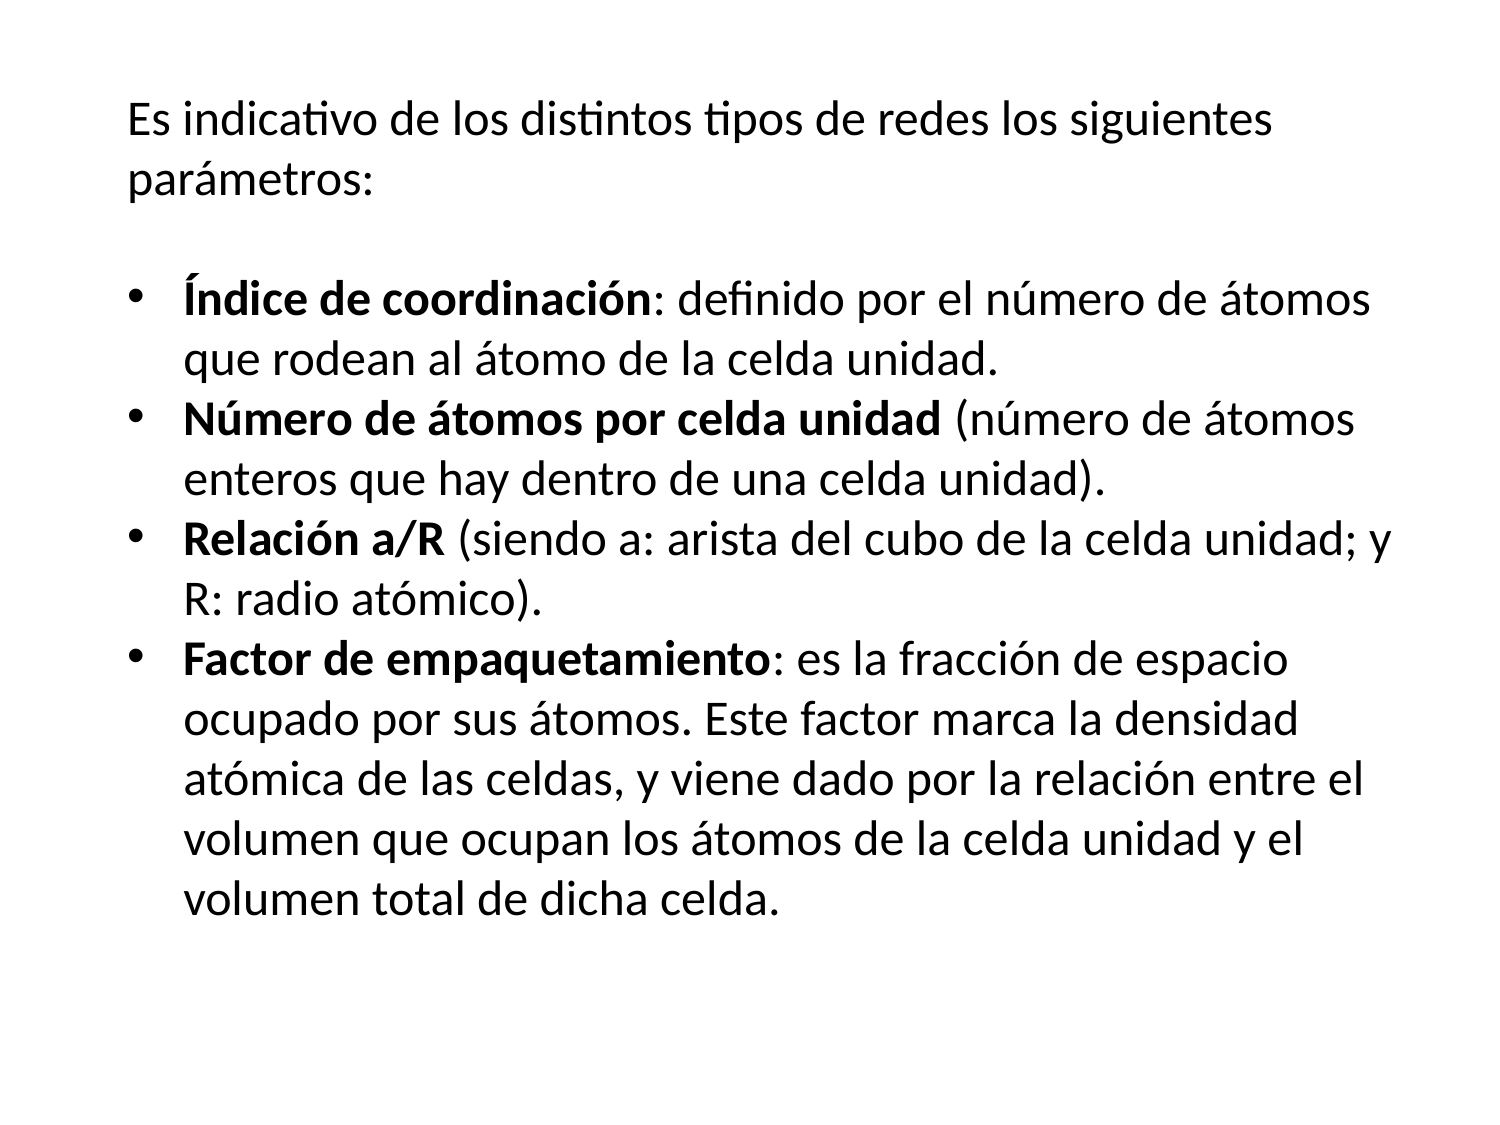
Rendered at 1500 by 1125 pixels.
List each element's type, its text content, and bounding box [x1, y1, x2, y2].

text_box Es indicativo de los distintos tipos de redes los siguientes parámetros: Índice de coordinación: definido por el número de átomos que rodean al átomo de la celda unidad. Número de átomos por celda unidad (número de átomos enteros que hay dentro de una celda unidad). Relación a/R (siendo a: arista del cubo de la celda unidad; y R: radio atómico). Factor de empaquetamiento: es la fracción de espacio ocupado por sus átomos. Este factor marca la densidad atómica de las celdas, y viene dado por la relación entre el volumen que ocupan los átomos de la celda unidad y el volumen total de dicha celda. [112, 78, 1424, 934]
